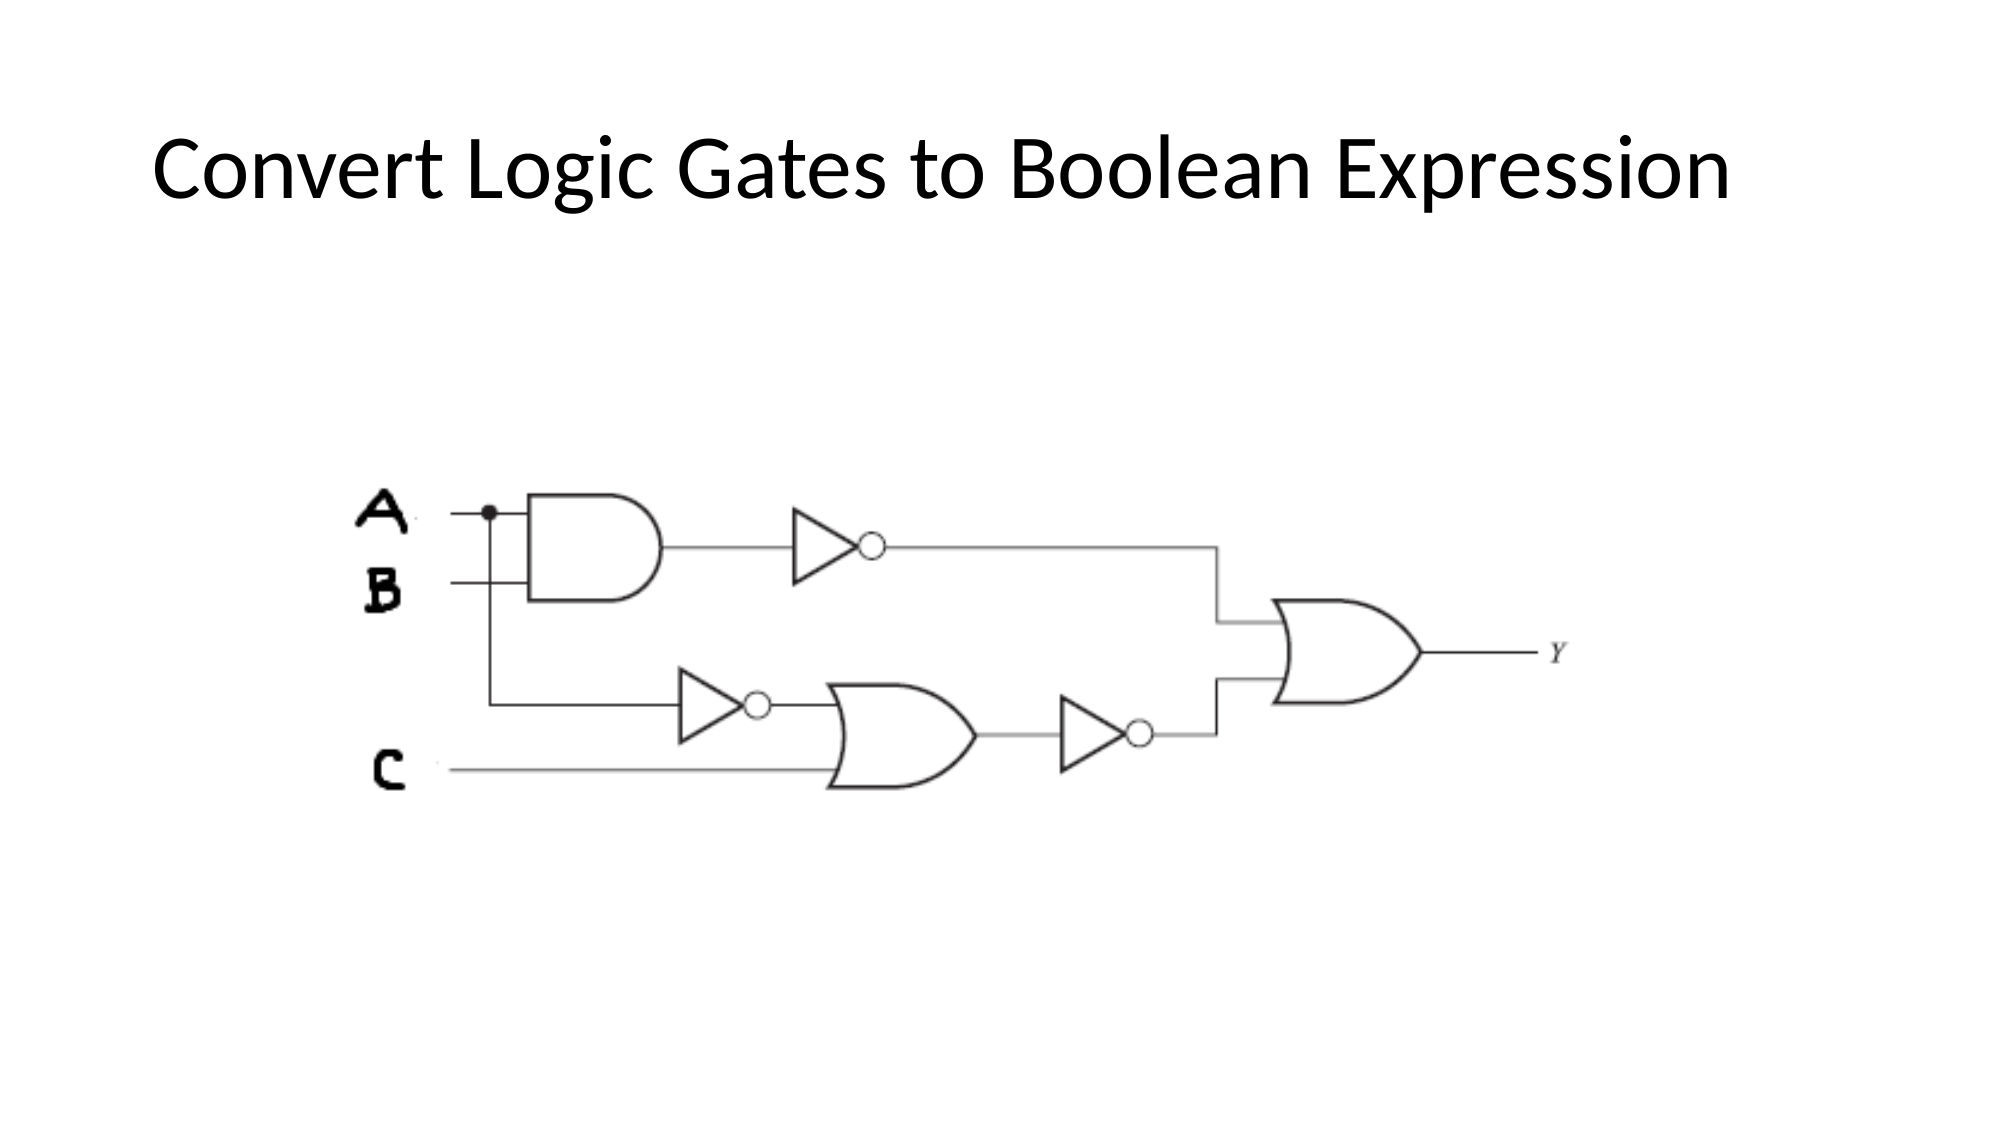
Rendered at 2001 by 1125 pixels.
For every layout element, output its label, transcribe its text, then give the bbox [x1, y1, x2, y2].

title Convert Logic Gates to Boolean Expression [137, 59, 1863, 278]
picture [327, 438, 1608, 817]
